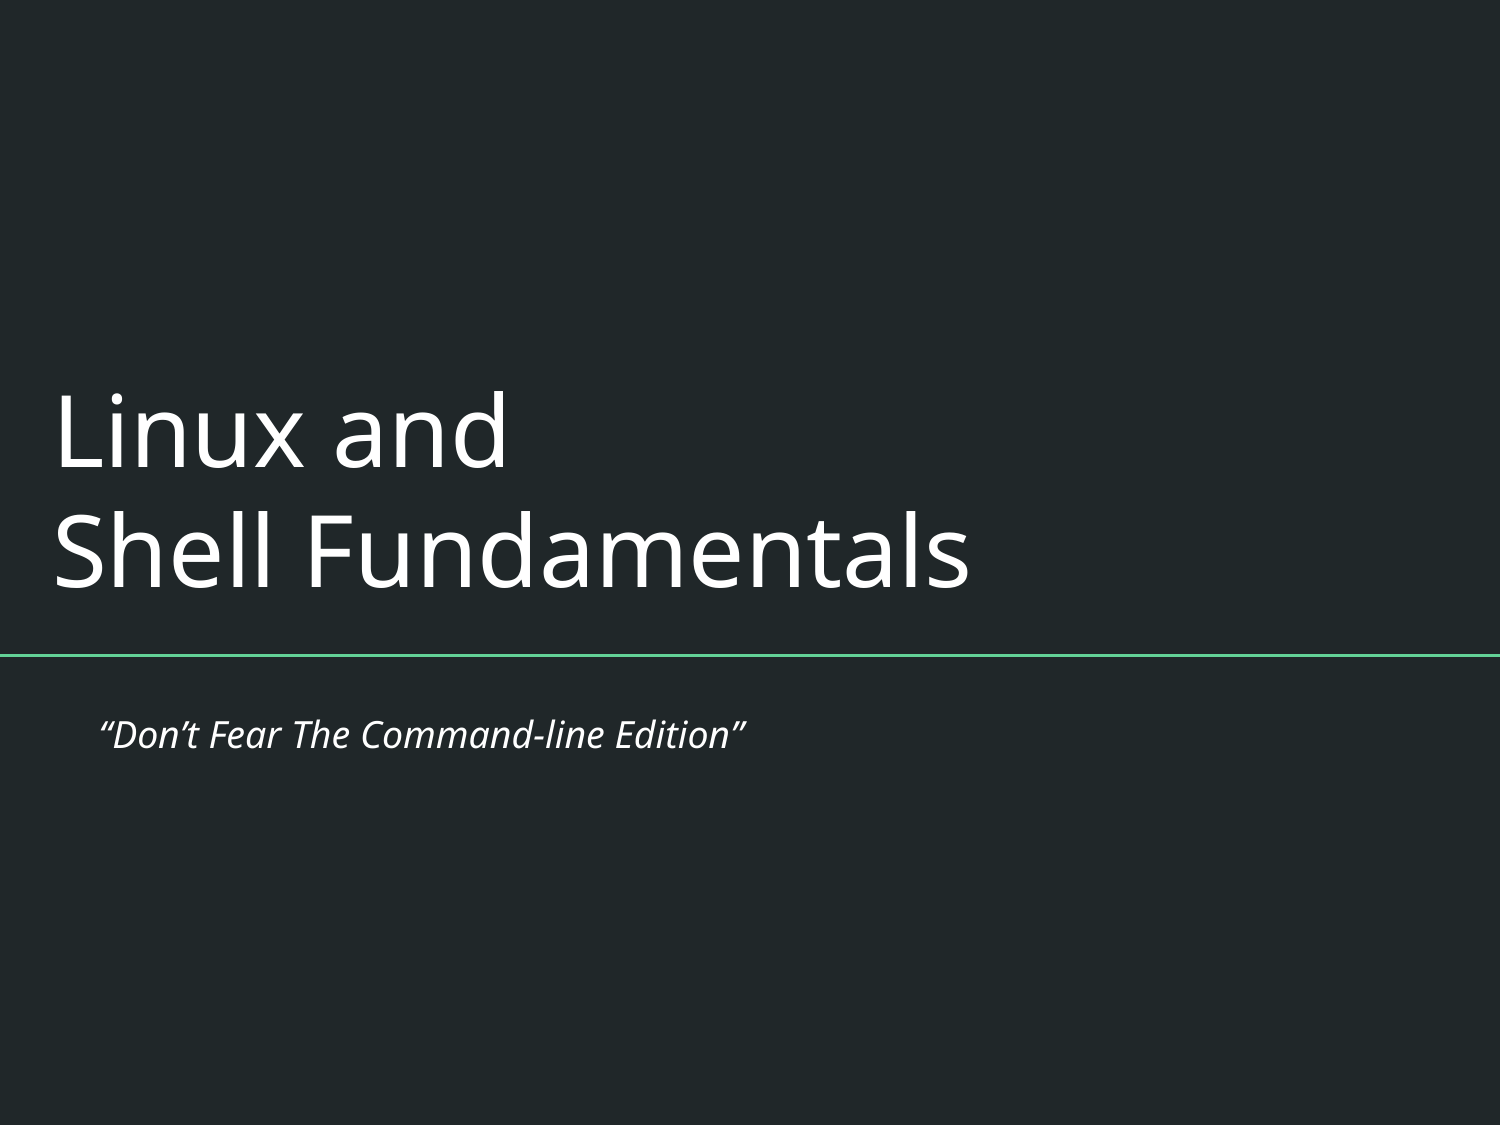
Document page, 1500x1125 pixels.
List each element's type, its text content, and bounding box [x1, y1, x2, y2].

subtitle “Don’t Fear The Command-line Edition” [83, 696, 1417, 915]
title Linux and Shell Fundamentals [37, 275, 1417, 623]
